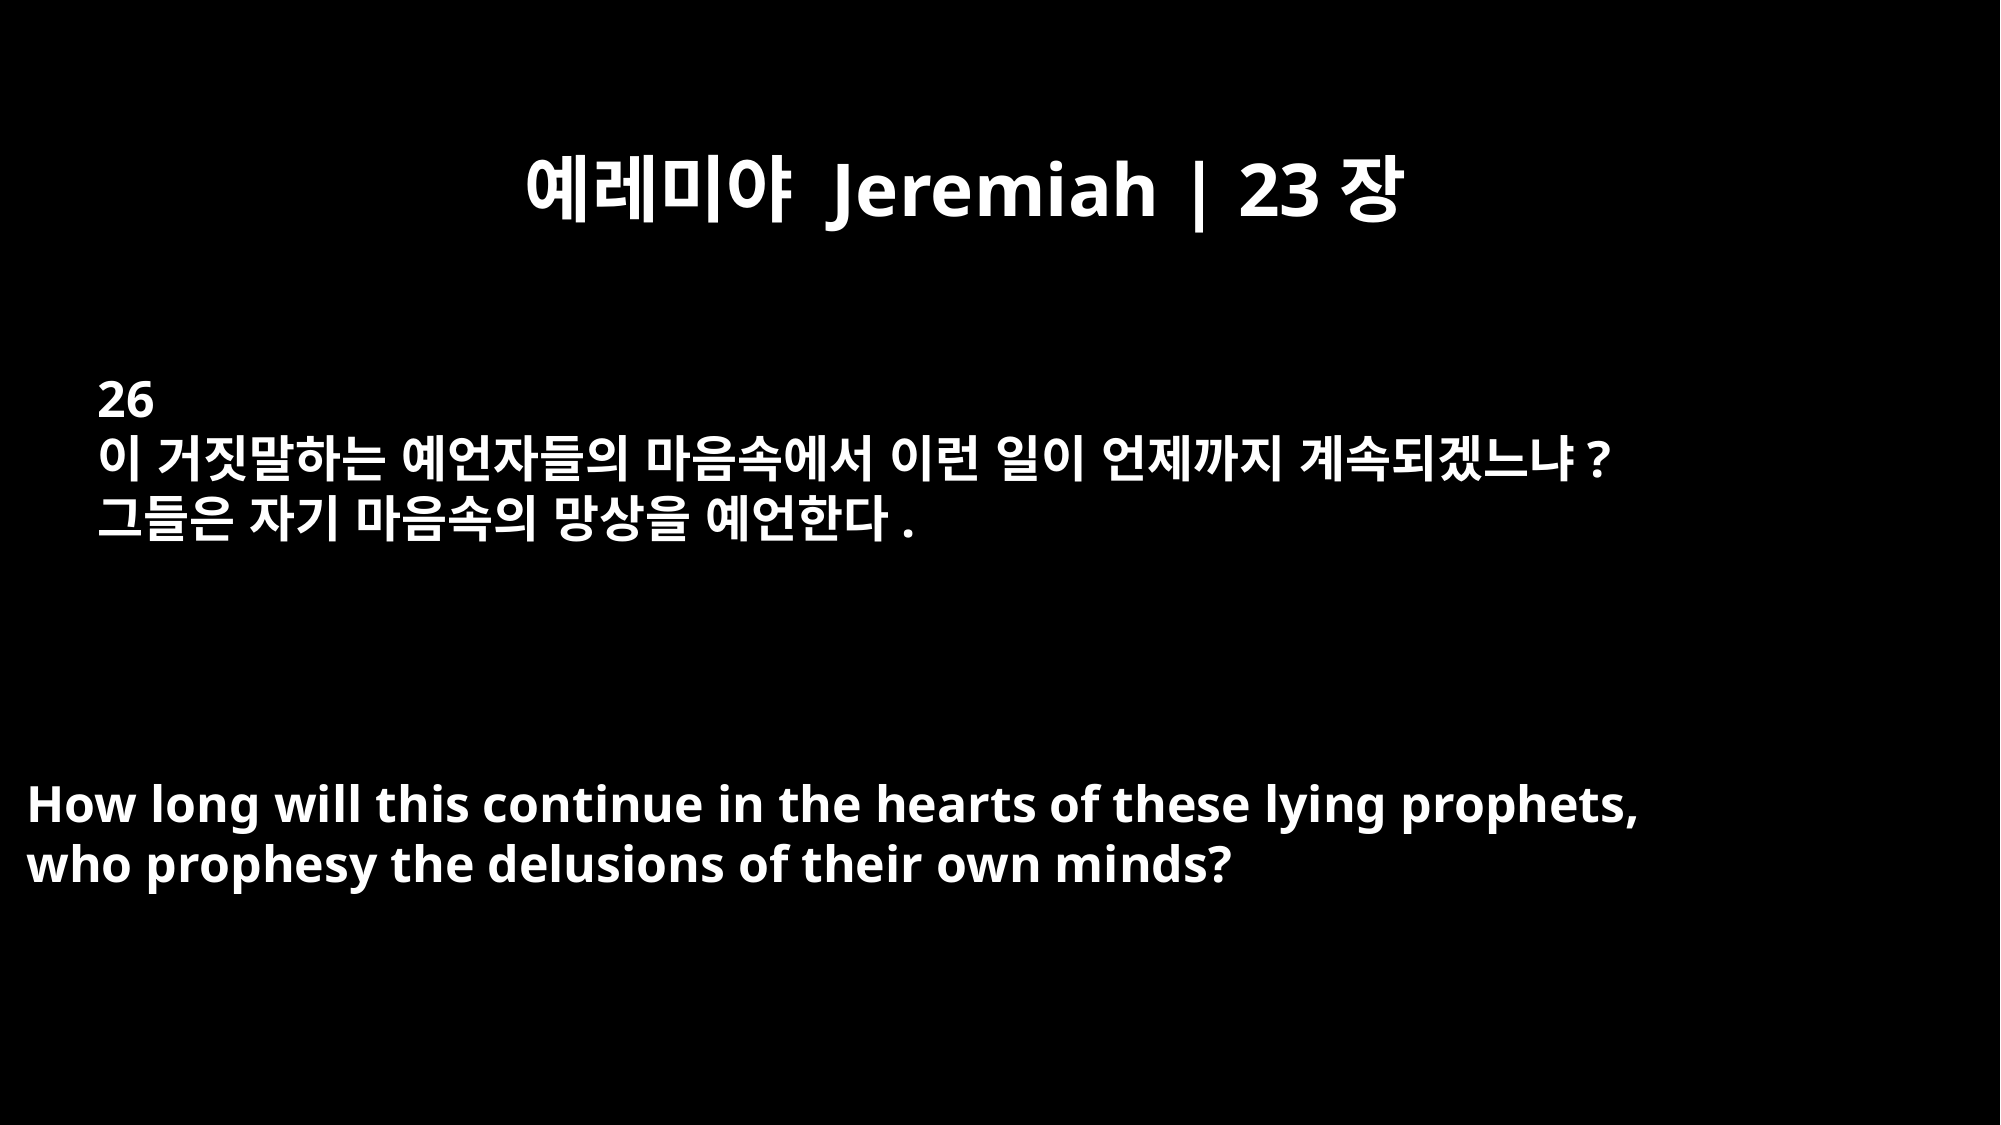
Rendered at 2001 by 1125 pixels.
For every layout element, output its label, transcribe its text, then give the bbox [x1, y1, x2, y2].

text_box 26 이 거짓말하는 예언자들의 마음속에서 이런 일이 언제까지 계속되겠느냐? 그들은 자기 마음속의 망상을 예언한다. [82, 359, 1627, 555]
text_box How long will this continue in the hearts of these lying prophets, who prophesy the delusions of their own minds? [11, 764, 1656, 900]
text_box 예레미야 Jeremiah | 23장 [510, 136, 1422, 239]
